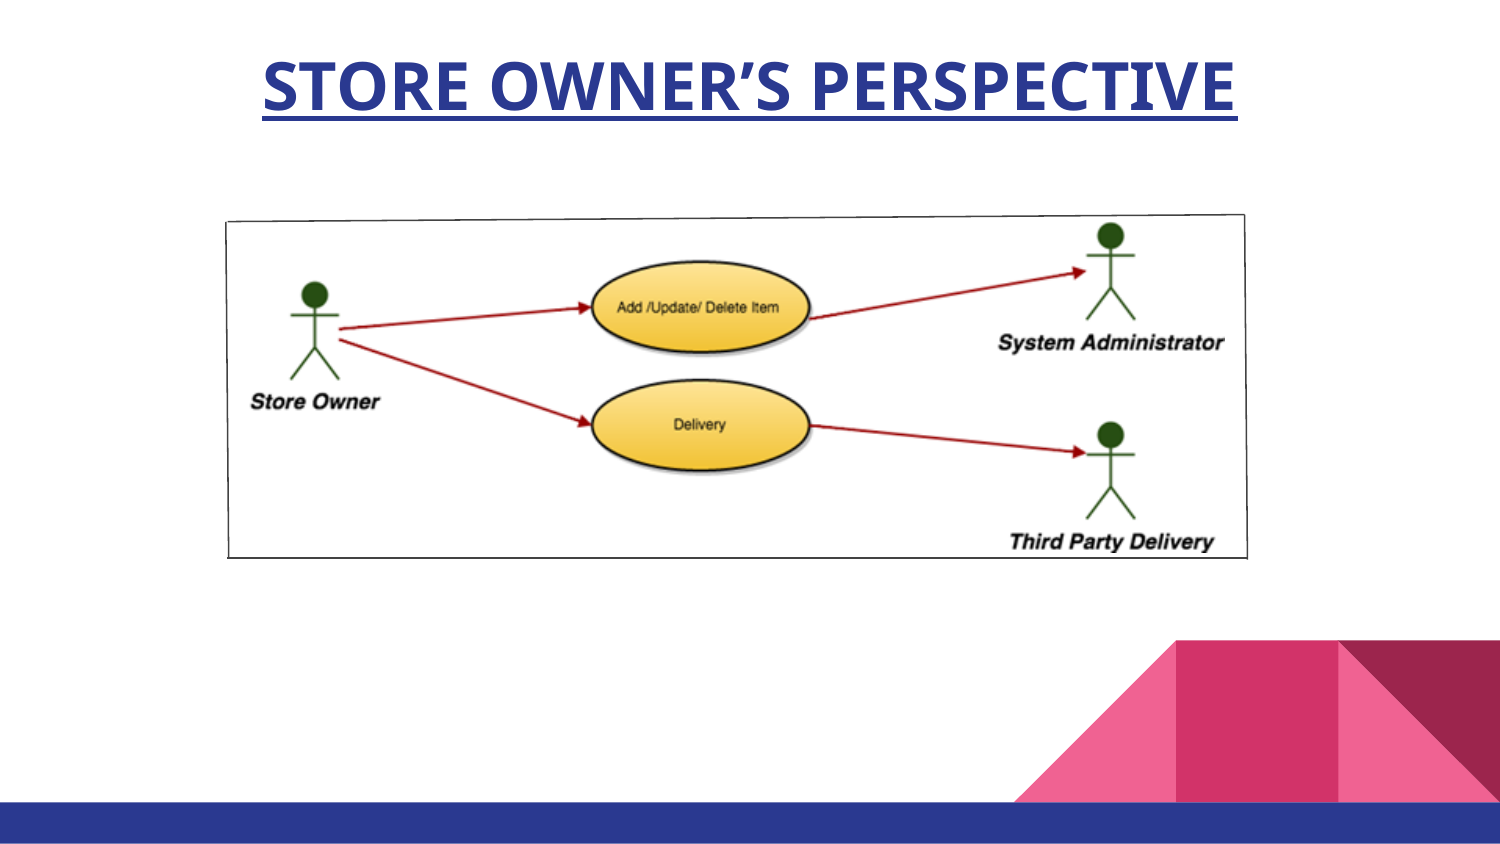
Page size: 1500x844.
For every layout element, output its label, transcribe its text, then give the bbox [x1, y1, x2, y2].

title STORE OWNER’S PERSPECTIVE [51, 29, 1449, 129]
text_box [225, 228, 229, 559]
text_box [227, 214, 1245, 222]
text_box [1244, 226, 1248, 557]
picture [247, 222, 1225, 554]
